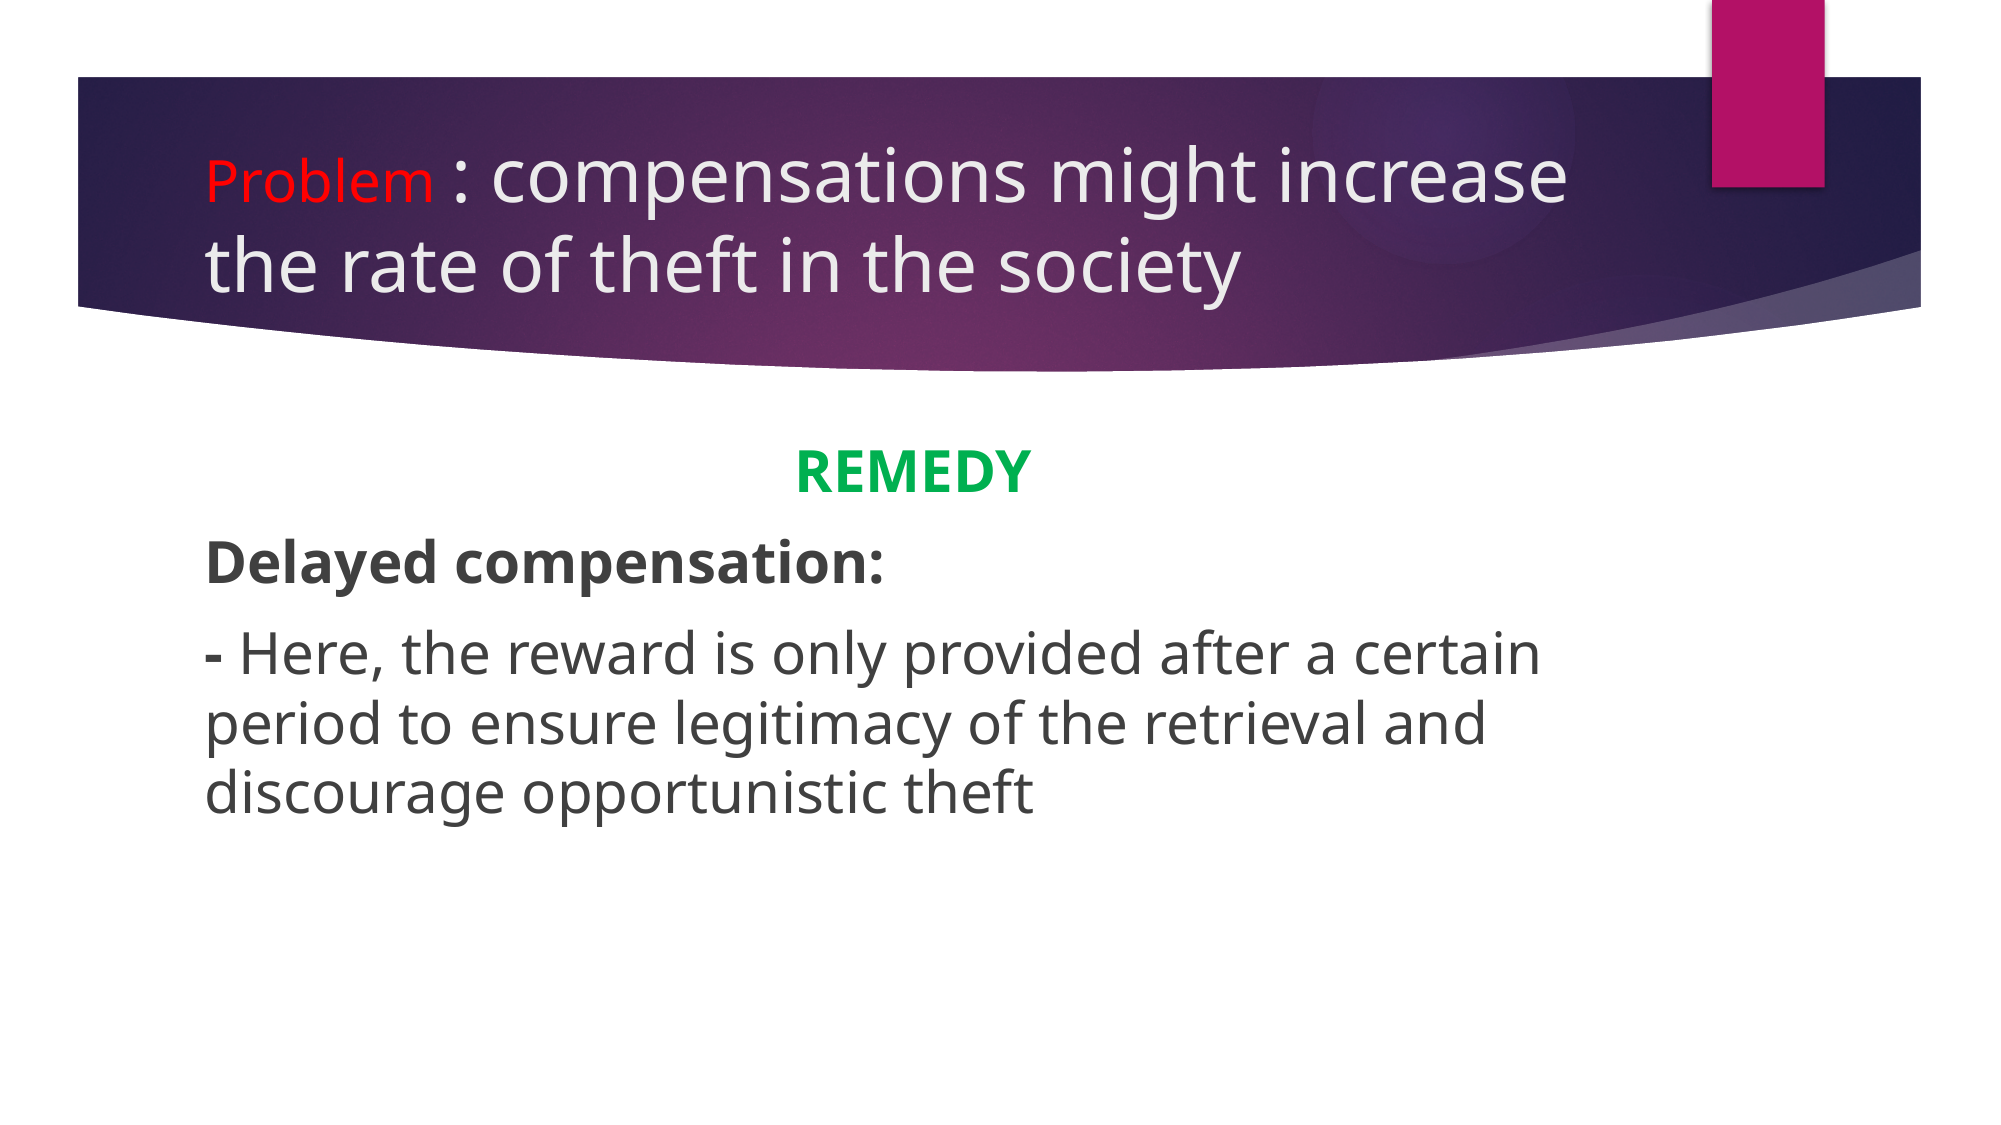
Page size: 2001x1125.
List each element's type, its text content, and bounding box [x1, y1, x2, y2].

title Problem : compensations might increase the rate of theft in the society [189, 159, 1627, 276]
list REMEDY Delayed compensation: - Here, the reward is only provided after a certain period to ensure legitimacy of the retrieval and discourage opportunistic theft [189, 427, 1638, 988]
